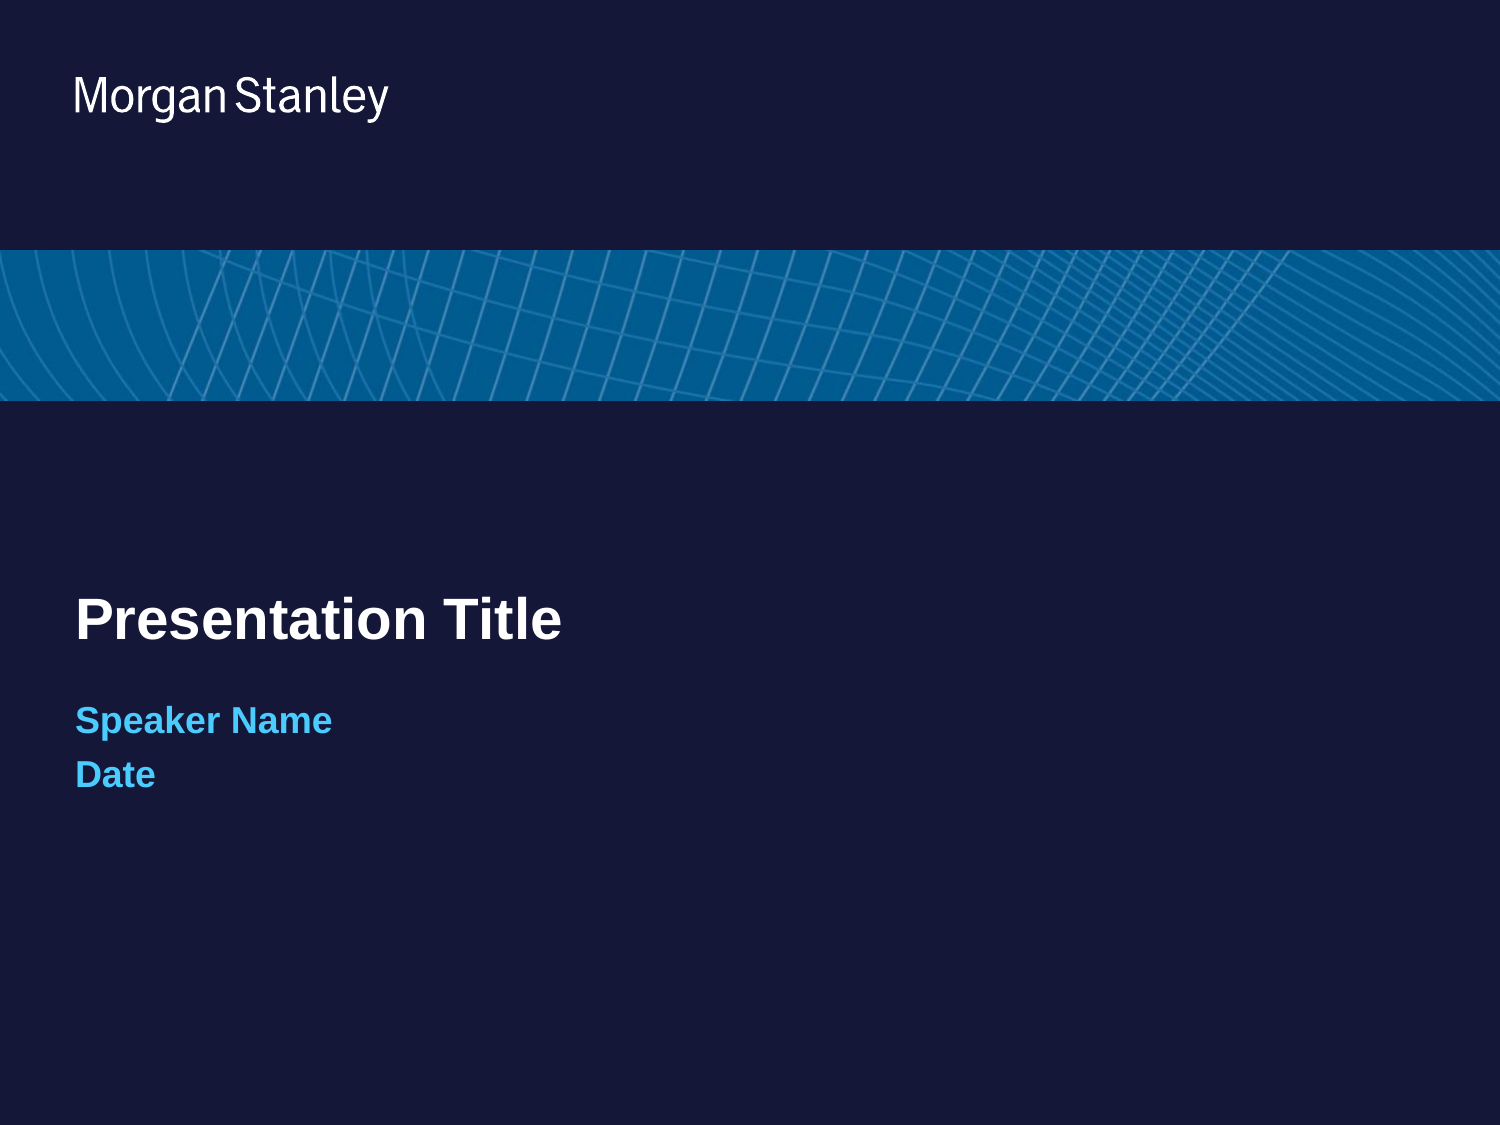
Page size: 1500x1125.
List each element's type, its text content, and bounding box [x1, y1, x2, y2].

picture [0, 250, 1500, 401]
list Speaker Name Date [75, 686, 1410, 788]
list Presentation Title [75, 472, 1410, 659]
